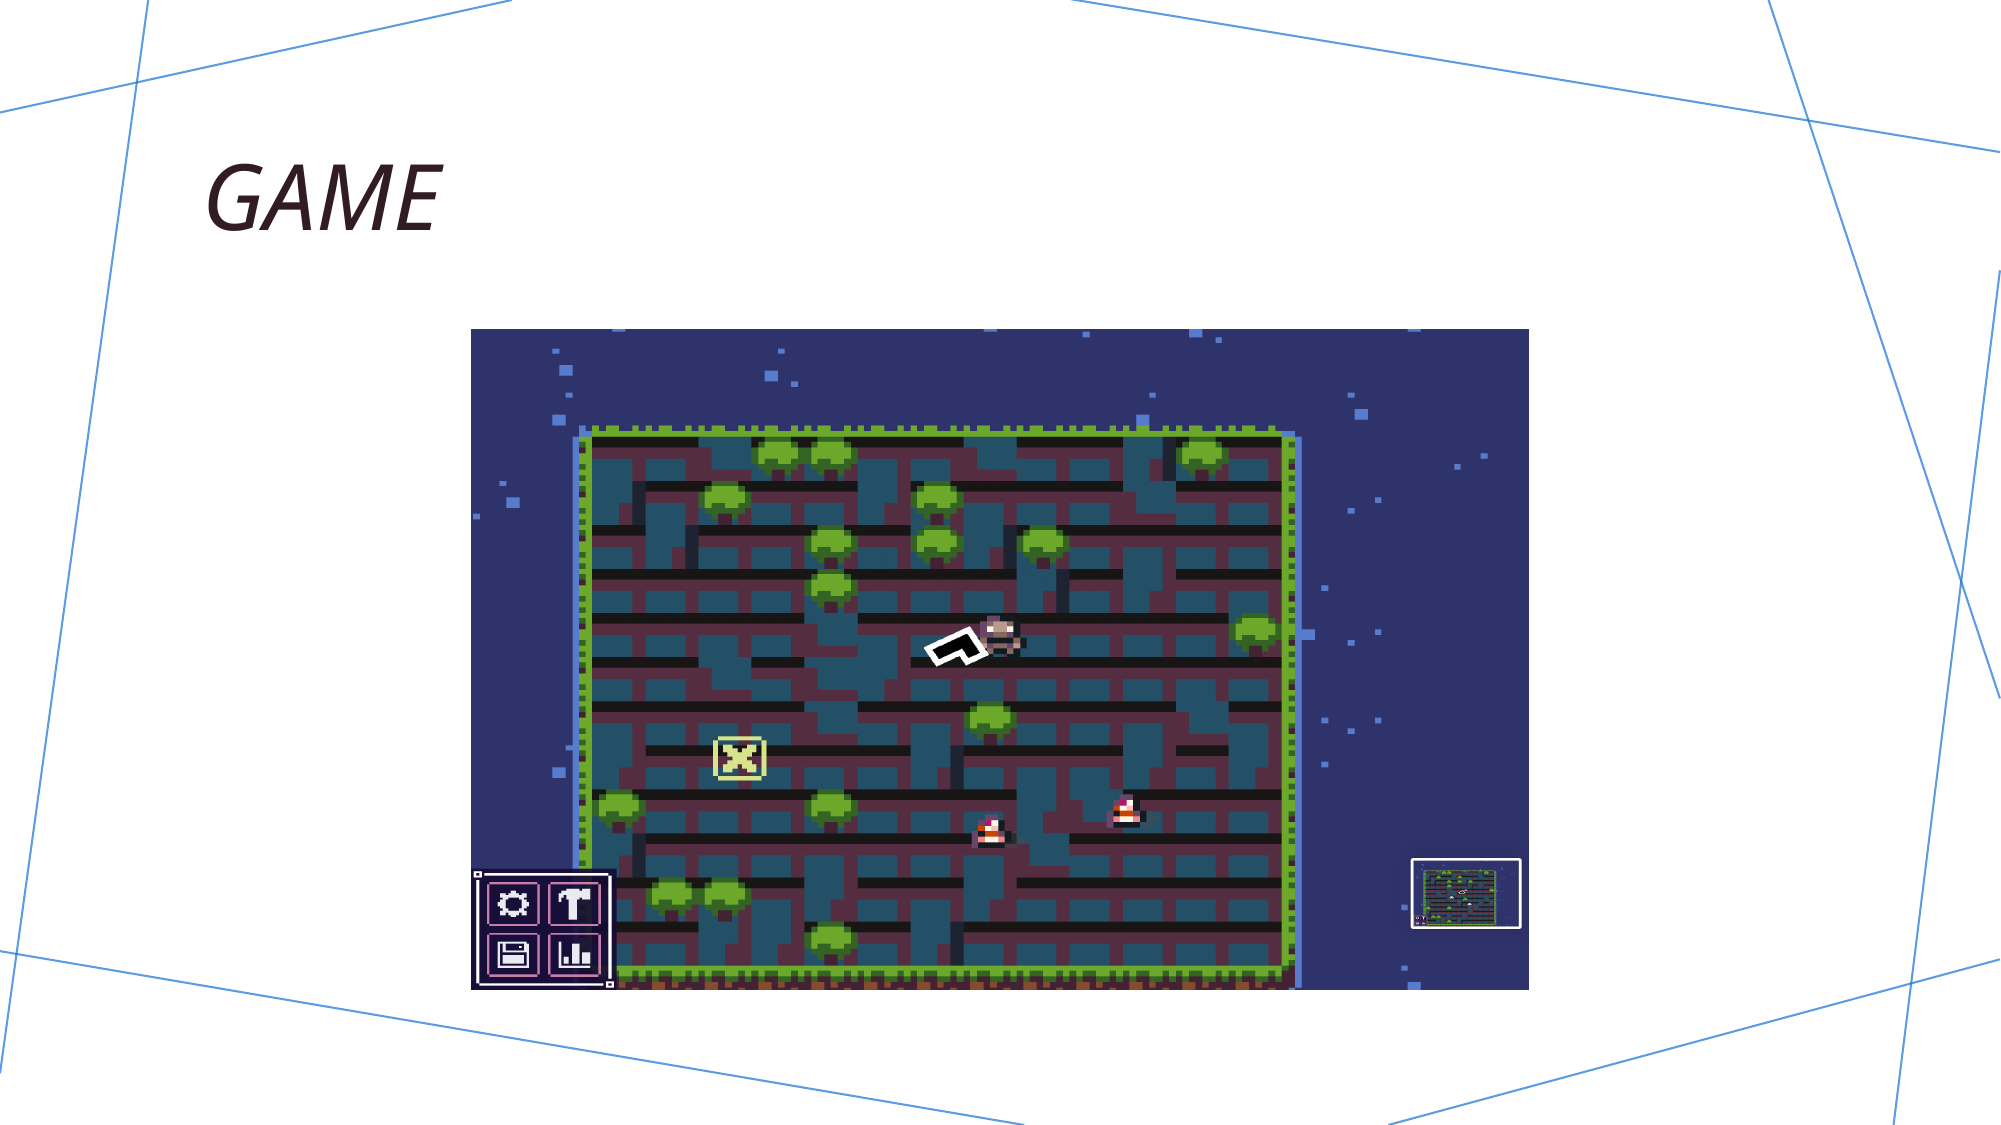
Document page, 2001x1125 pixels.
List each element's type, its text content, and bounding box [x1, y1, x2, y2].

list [471, 329, 1529, 990]
title GAME [187, 87, 1813, 315]
